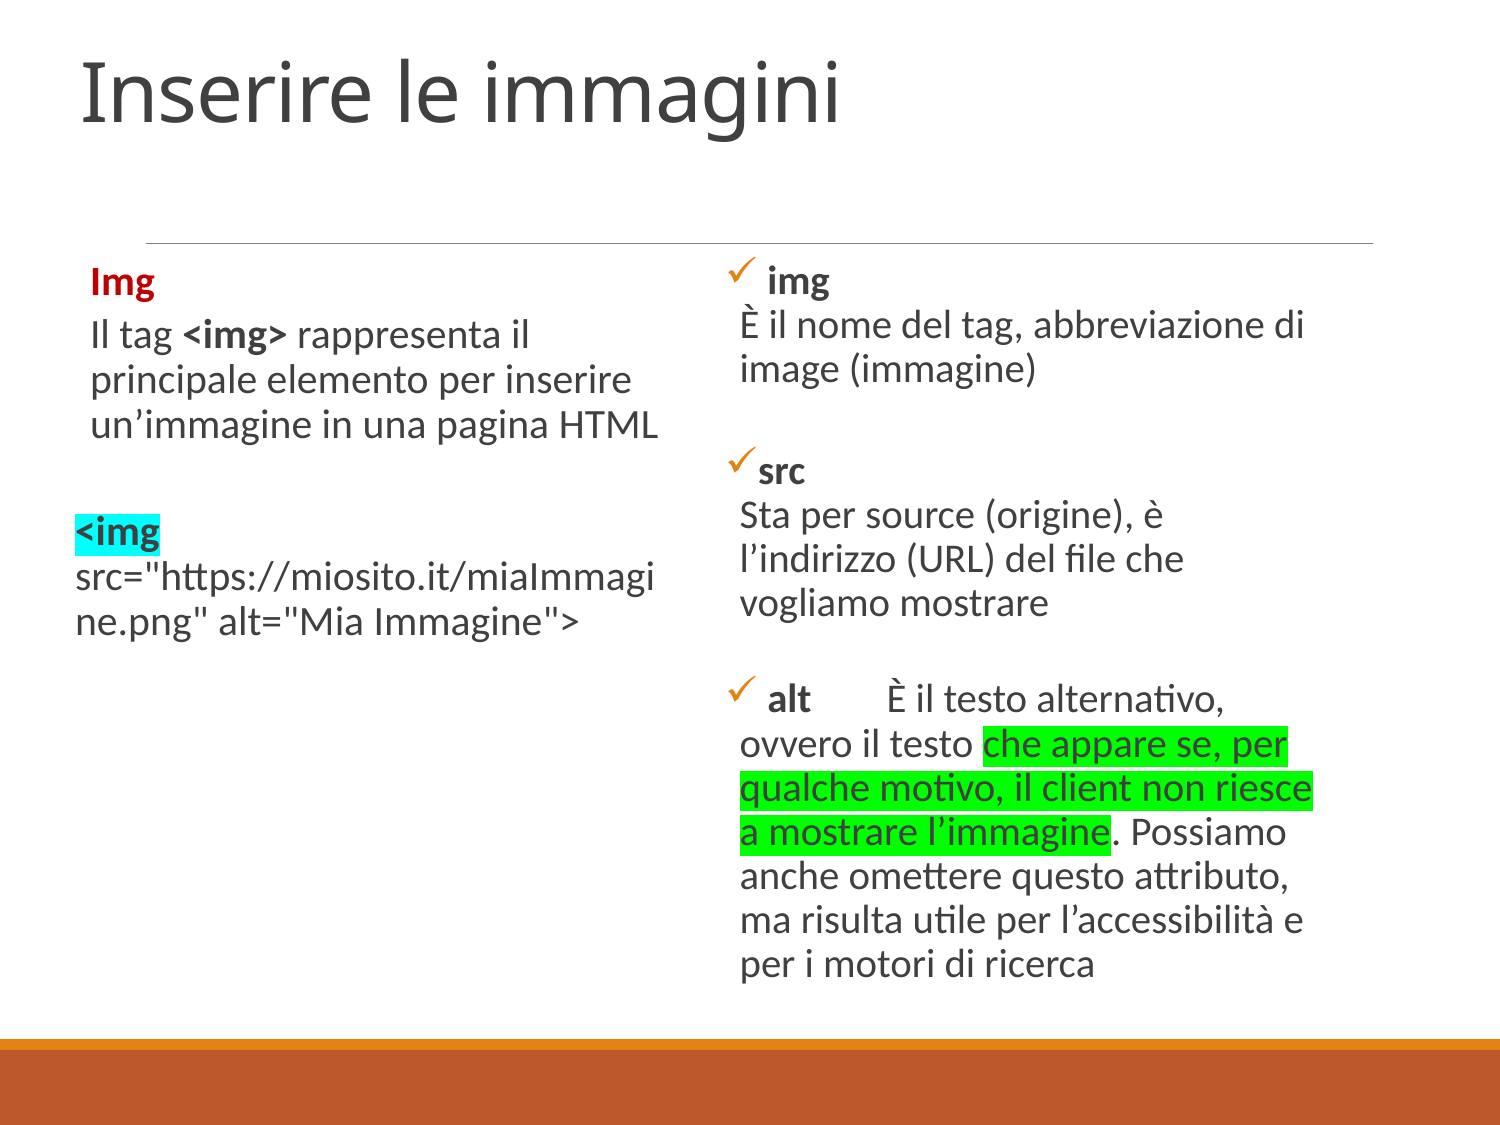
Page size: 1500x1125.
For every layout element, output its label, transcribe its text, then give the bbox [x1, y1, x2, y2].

title Inserire le immagini [64, 47, 1424, 227]
list Img Il tag <img> rappresenta il principale elemento per inserire un’immagine in una pagina HTML <img src="https://miosito.it/miaImmagine.png" alt="Mia Immagine"> [75, 251, 675, 1005]
list img È il nome del tag, abbreviazione di image (immagine) src Sta per source (origine), è l’indirizzo (URL) del file che vogliamo mostrare alt È il testo alternativo, ovvero il testo che appare se, per qualche motivo, il client non riesce a mostrare l’immagine. Possiamo anche omettere questo attributo, ma risulta utile per l’accessibilità e per i motori di ricerca [725, 251, 1325, 1005]
